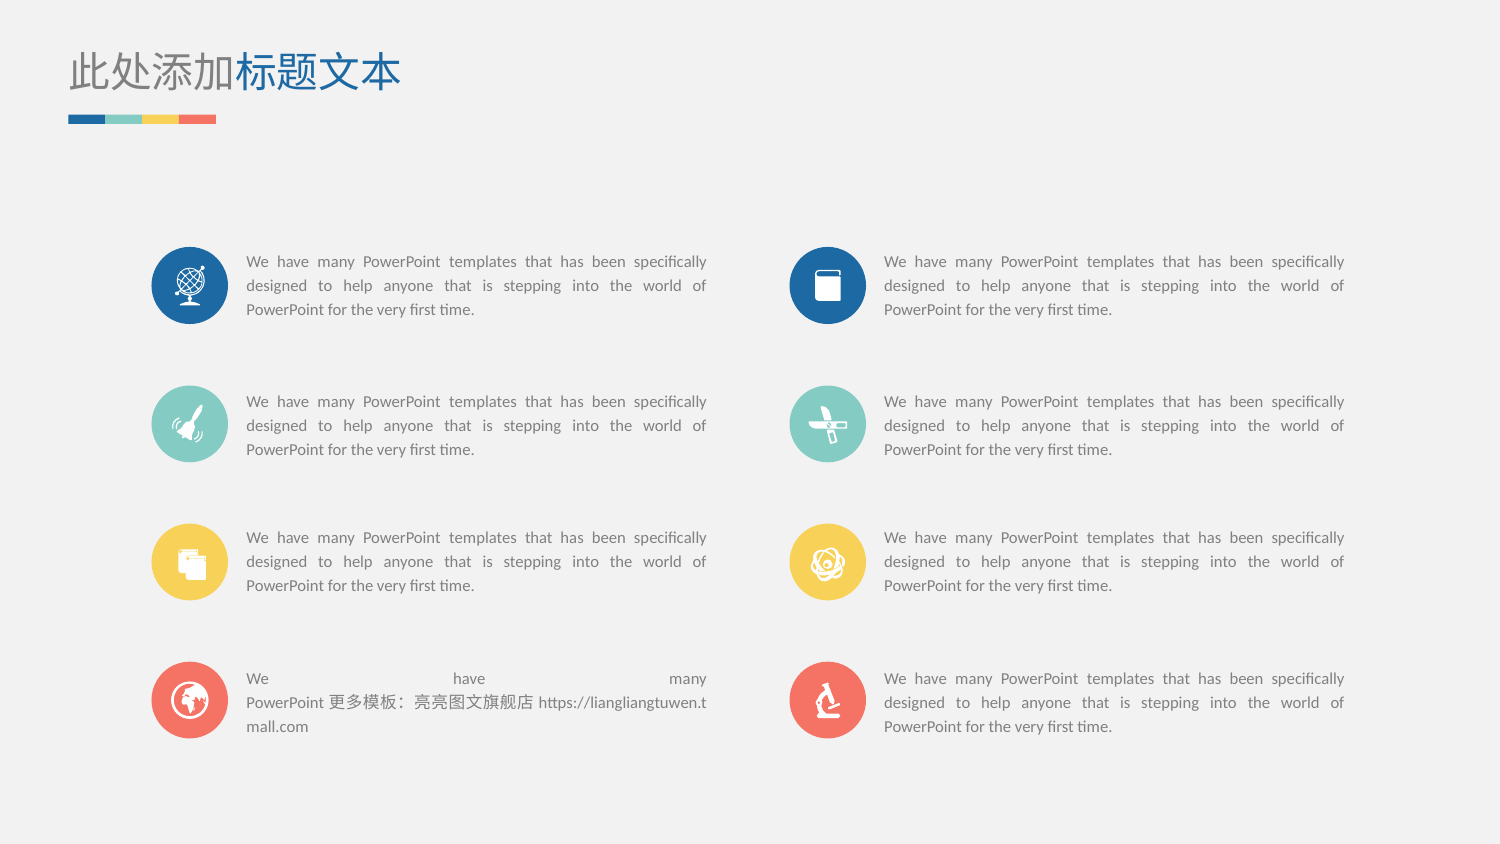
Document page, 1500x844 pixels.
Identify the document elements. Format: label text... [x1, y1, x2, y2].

text_box We have many PowerPoint templates that has been specifically designed to help anyone that is stepping into the world of PowerPoint for the very first time. [246, 247, 708, 320]
text_box [789, 385, 867, 463]
text_box [171, 681, 209, 719]
text_box [789, 246, 867, 325]
text_box We have many PowerPoint templates that has been specifically designed to help anyone that is stepping into the world of PowerPoint for the very first time. [884, 386, 1345, 459]
text_box [151, 661, 229, 739]
text_box We have many PowerPoint更多模板：亮亮图文旗舰店https://liangliangtuwen.tmall.com [246, 664, 708, 736]
text_box [151, 523, 229, 601]
text_box [789, 661, 867, 739]
text_box We have many PowerPoint templates that has been specifically designed to help anyone that is stepping into the world of PowerPoint for the very first time. [246, 523, 708, 596]
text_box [174, 265, 207, 306]
text_box [815, 269, 841, 301]
text_box [810, 547, 845, 582]
text_box 此处添加标题文本 [68, 45, 524, 96]
text_box [151, 246, 229, 325]
text_box We have many PowerPoint templates that has been specifically designed to help anyone that is stepping into the world of PowerPoint for the very first time. [246, 386, 708, 459]
text_box We have many PowerPoint templates that has been specifically designed to help anyone that is stepping into the world of PowerPoint for the very first time. [884, 664, 1345, 736]
text_box [815, 682, 841, 719]
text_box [68, 114, 217, 125]
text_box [807, 405, 848, 445]
text_box We have many PowerPoint templates that has been specifically designed to help anyone that is stepping into the world of PowerPoint for the very first time. [884, 247, 1345, 320]
text_box [789, 523, 867, 601]
text_box [151, 385, 229, 463]
text_box [178, 549, 206, 580]
text_box We have many PowerPoint templates that has been specifically designed to help anyone that is stepping into the world of PowerPoint for the very first time. [884, 523, 1345, 596]
text_box [172, 404, 203, 441]
